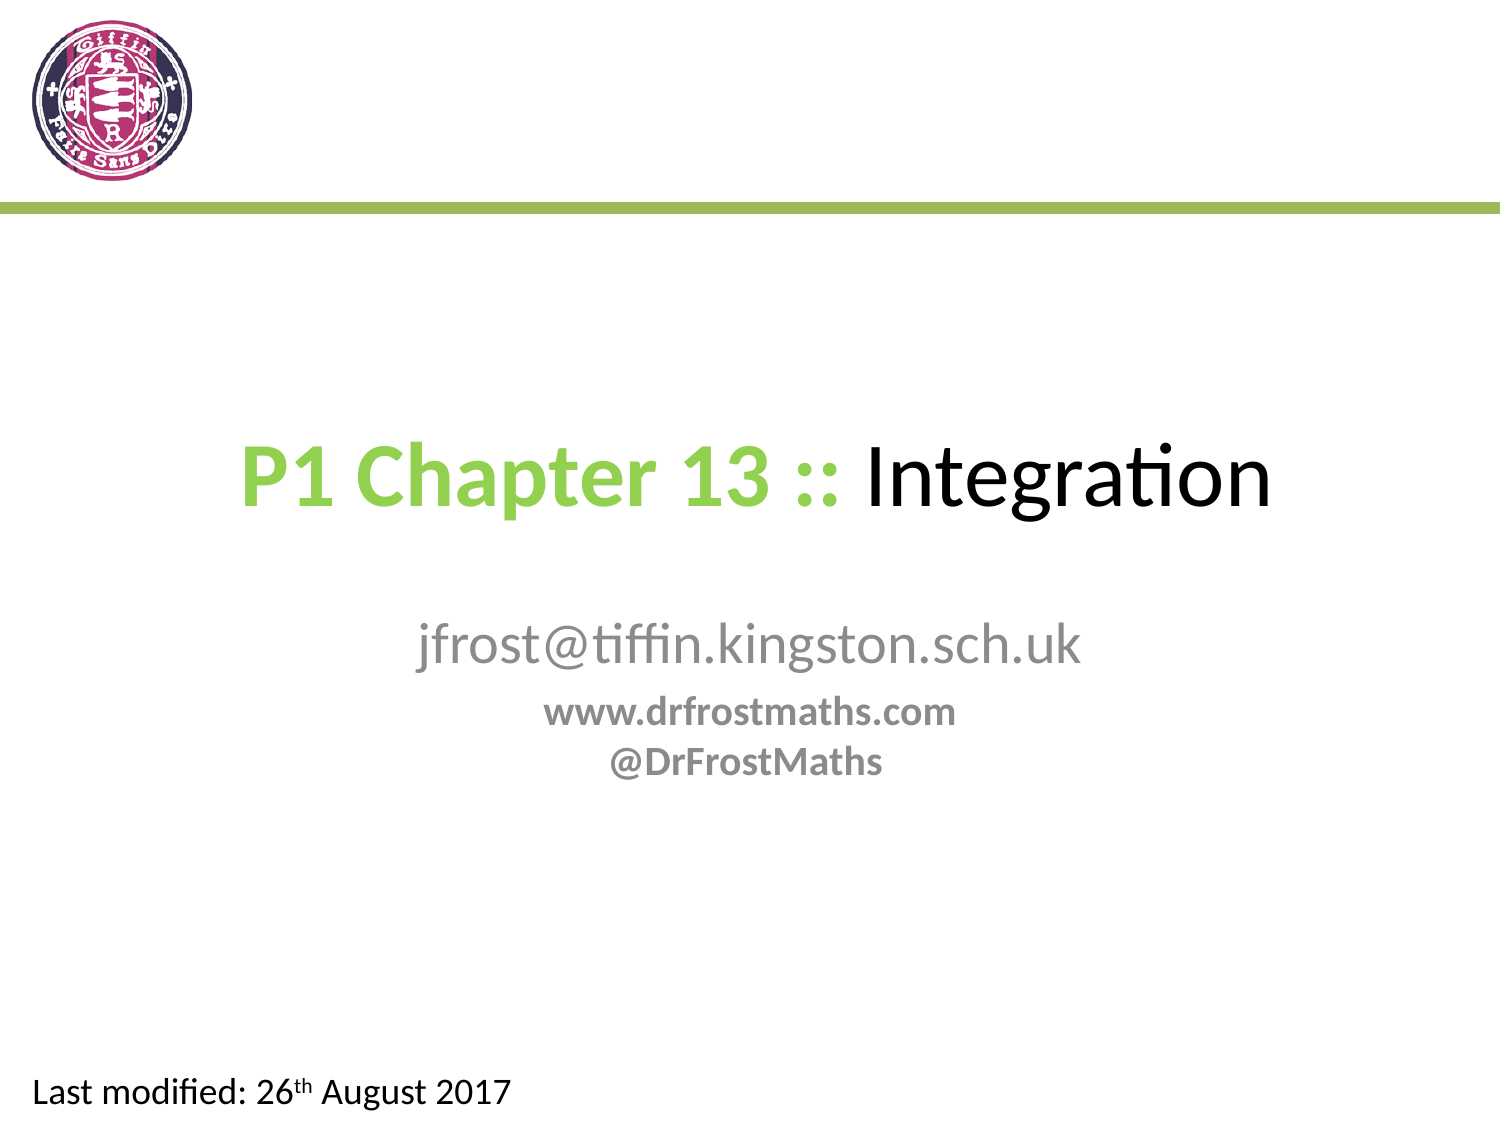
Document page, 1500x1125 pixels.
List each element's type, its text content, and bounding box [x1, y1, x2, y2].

title P1 Chapter 13 :: Integration [101, 349, 1414, 591]
picture [31, 18, 198, 185]
subtitle jfrost@tiffin.kingston.sch.uk www.drfrostmaths.com @DrFrostMaths [177, 597, 1323, 831]
text_box Last modified: 26th August 2017 [17, 1059, 691, 1120]
